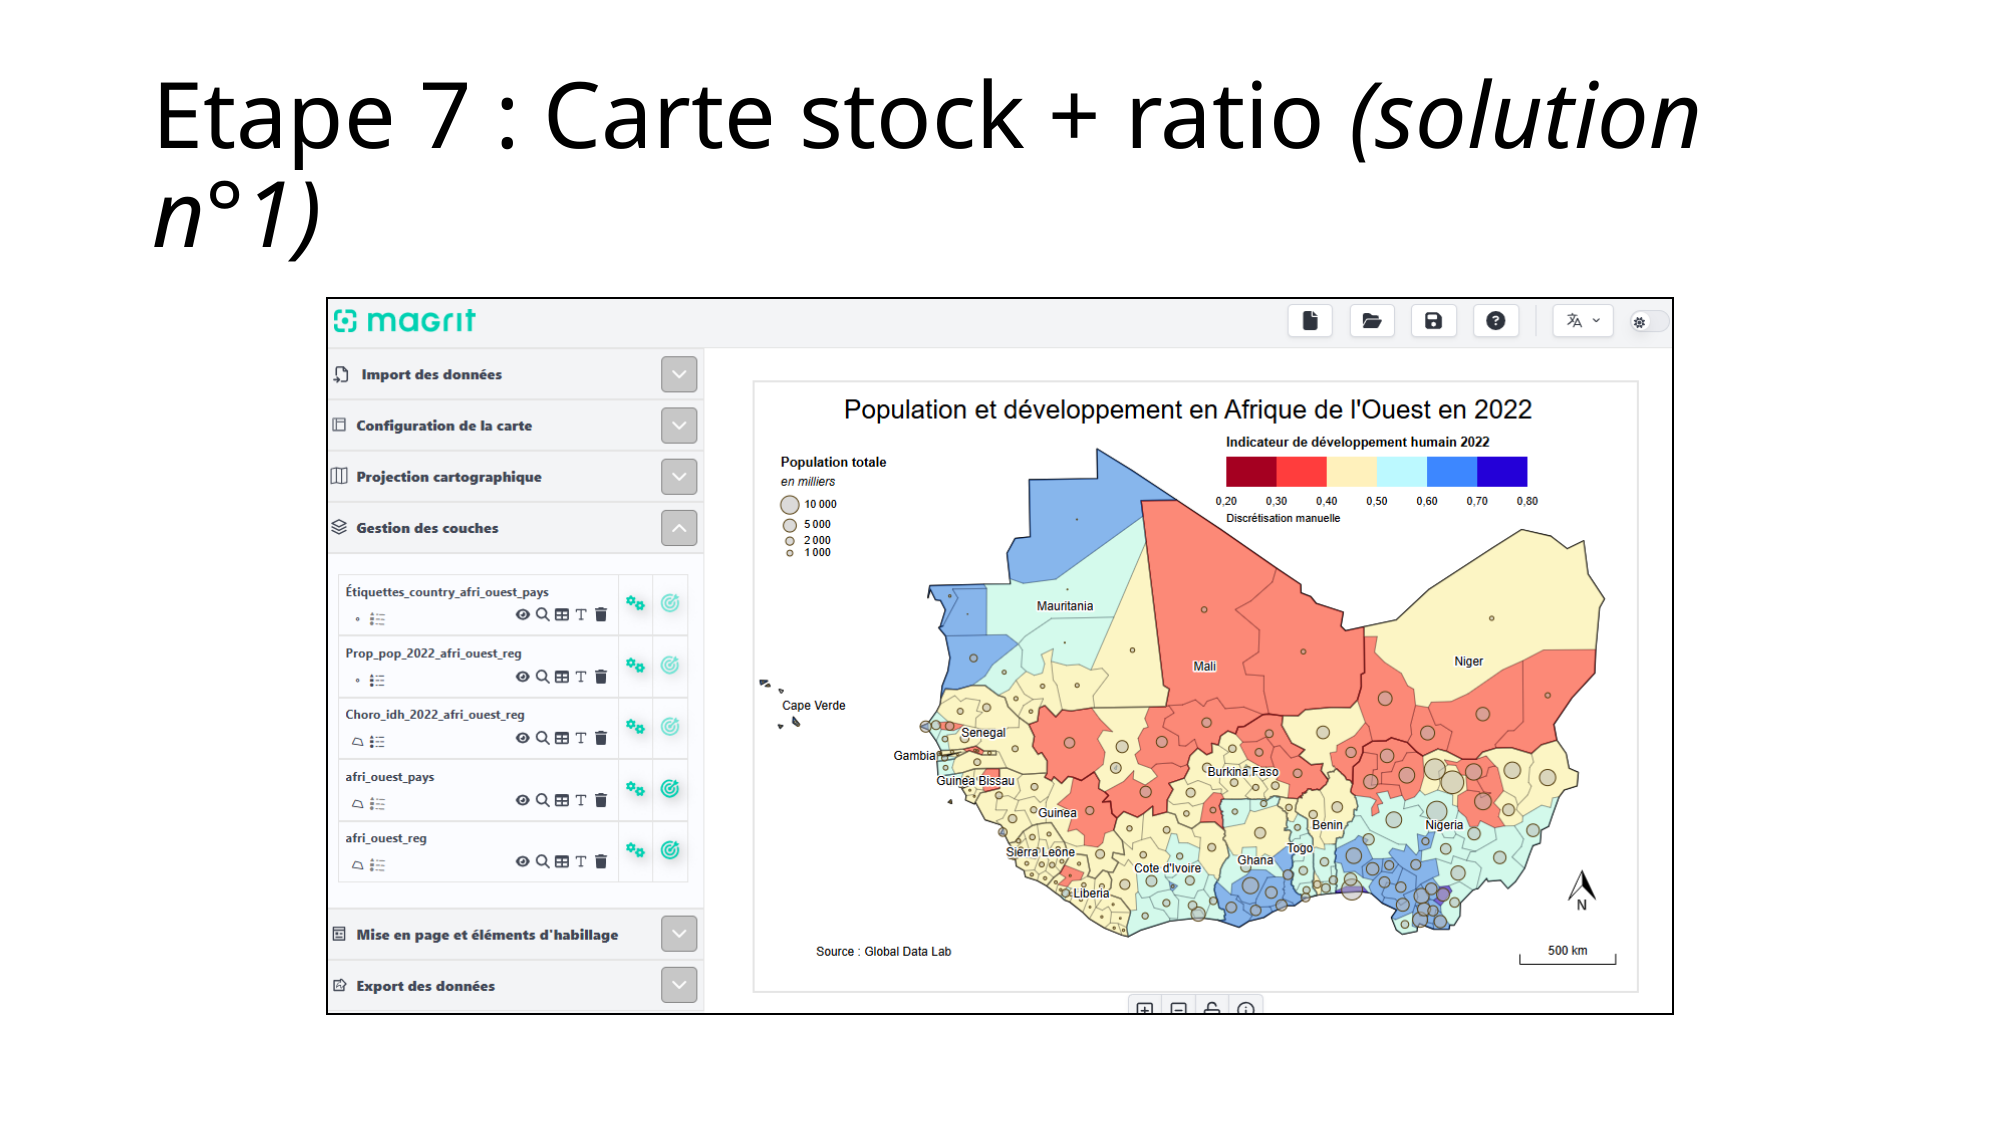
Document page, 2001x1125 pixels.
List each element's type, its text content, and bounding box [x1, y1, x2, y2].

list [327, 299, 1673, 1014]
title Etape 7 : Carte stock + ratio (solution n°1) [137, 59, 1863, 278]
